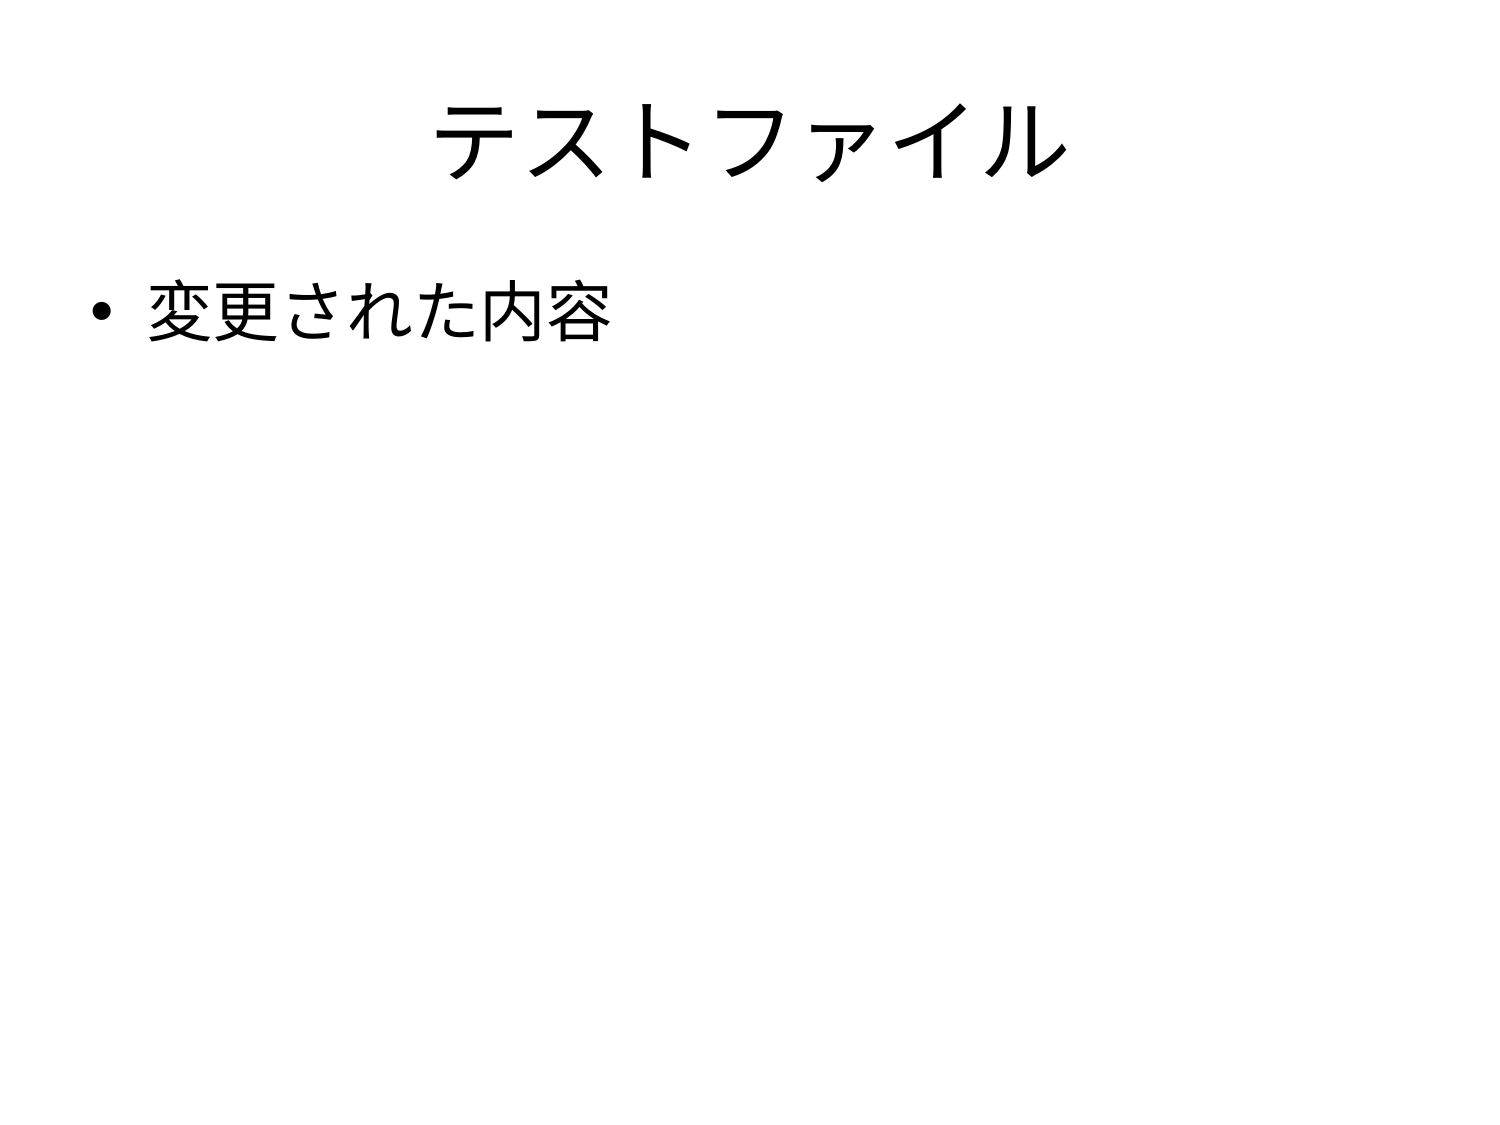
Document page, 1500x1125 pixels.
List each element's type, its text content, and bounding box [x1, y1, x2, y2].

title テストファイル [75, 45, 1425, 233]
list 変更された内容 [75, 262, 1425, 1005]
